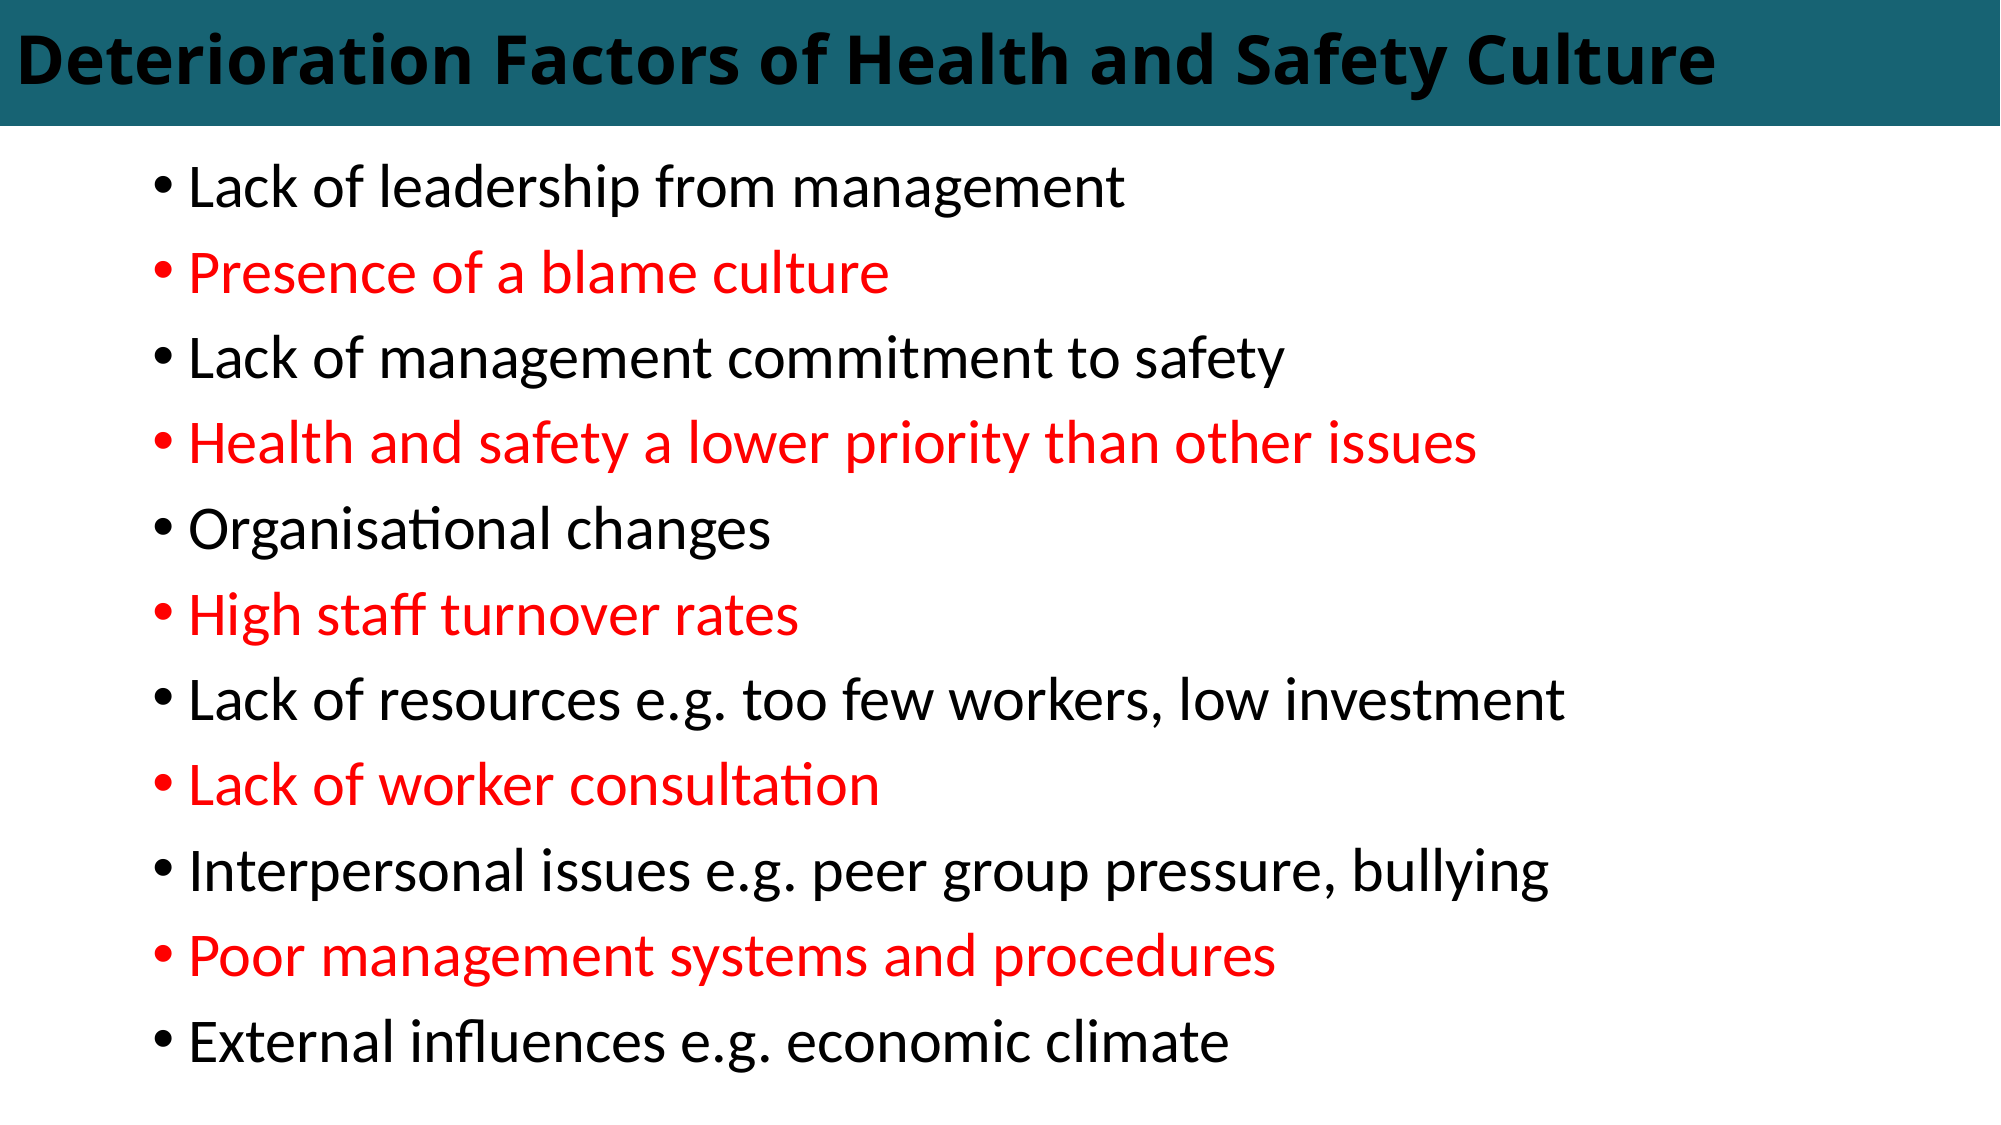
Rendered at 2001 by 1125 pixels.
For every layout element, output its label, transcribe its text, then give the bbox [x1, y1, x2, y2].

title Deterioration Factors of Health and Safety Culture [0, 0, 2000, 126]
list Lack of leadership from management Presence of a blame culture Lack of management commitment to safety Health and safety a lower priority than other issues Organisational changes High staff turnover rates Lack of resources e.g. too few workers, low investment Lack of worker consultation Interpersonal issues e.g. peer group pressure, bullying Poor management systems and procedures External influences e.g. economic climate [137, 146, 1863, 1092]
